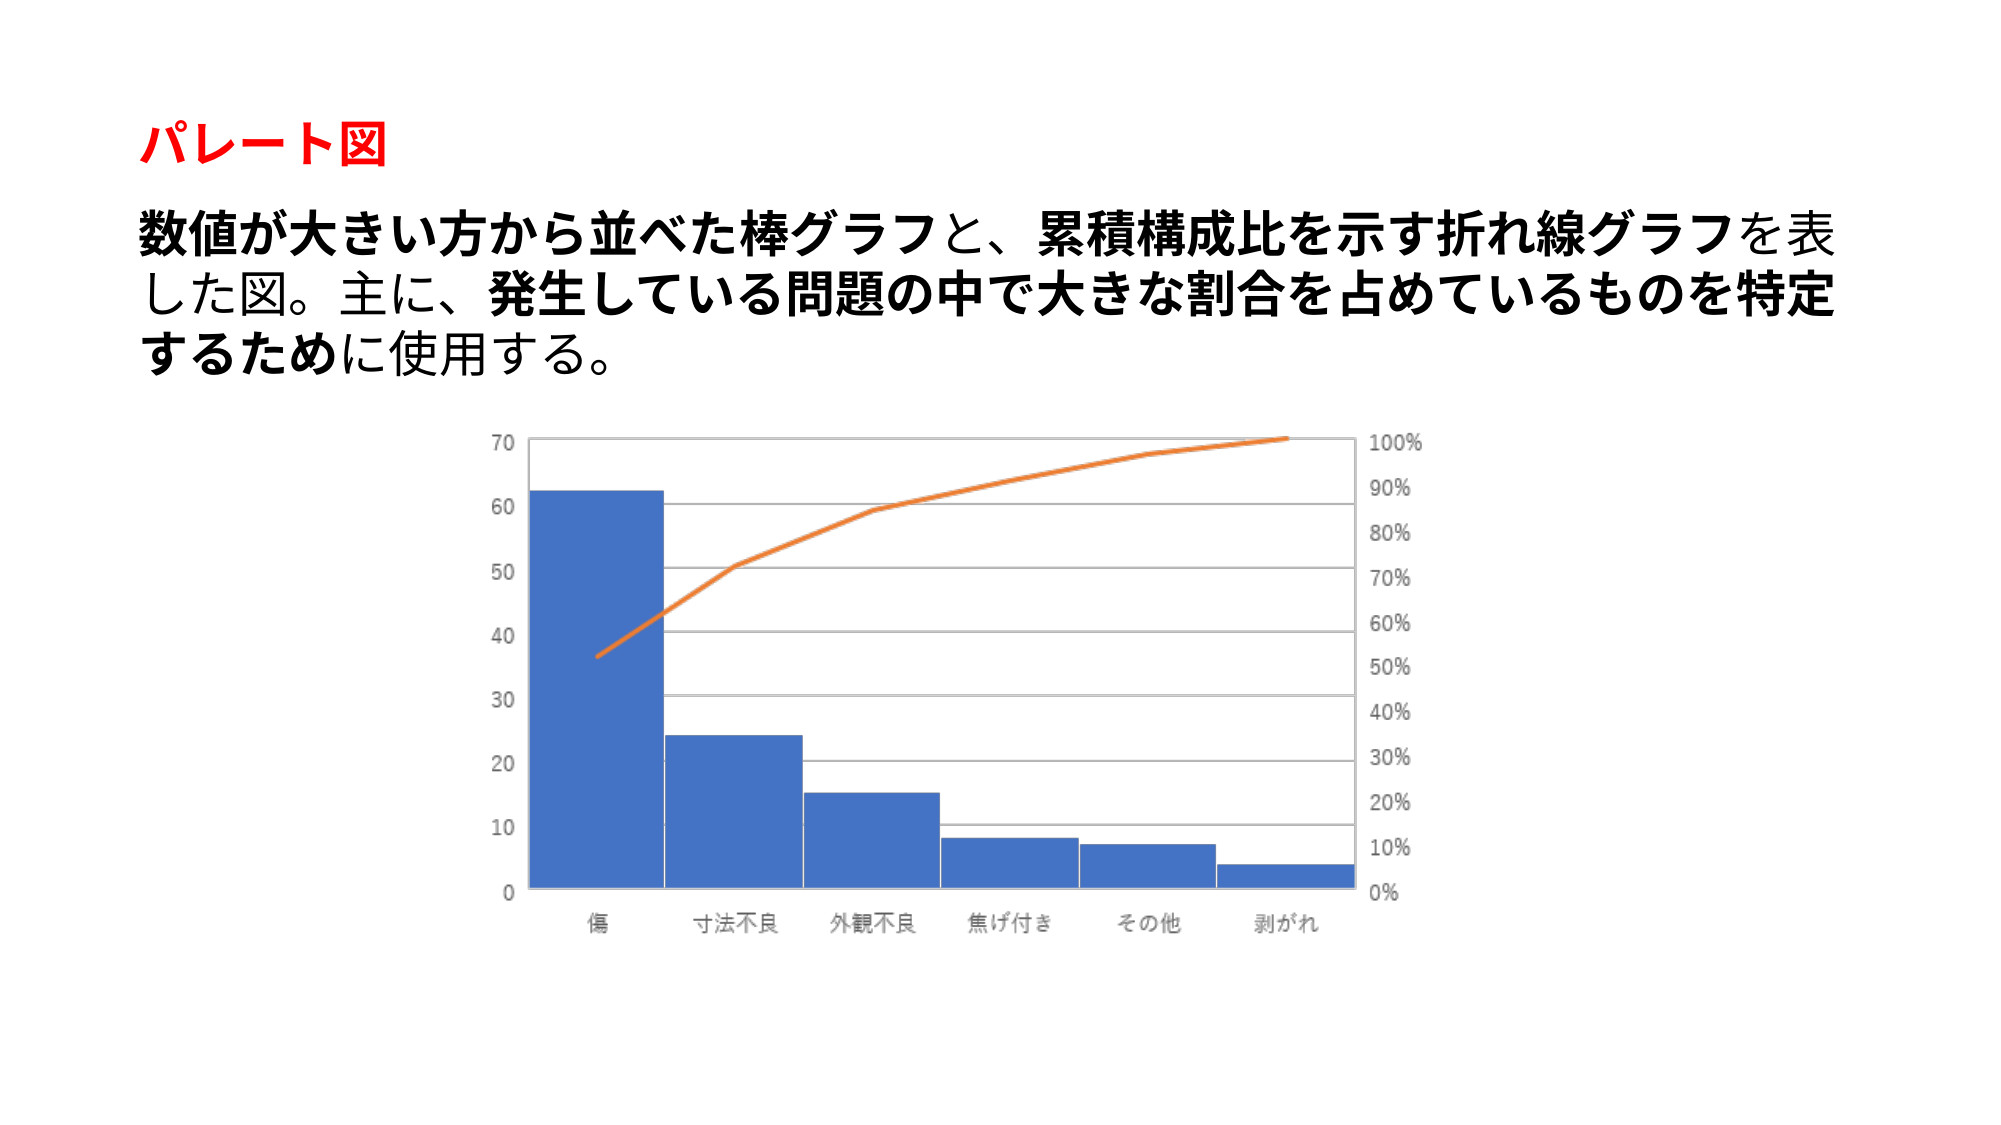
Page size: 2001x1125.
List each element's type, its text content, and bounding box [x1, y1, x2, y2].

picture [466, 368, 1450, 952]
text_box パレート図 数値が大きい方から並べた棒グラフと、累積構成比を示す折れ線グラフを表した図。主に、発生している問題の中で大きな割合を占めているものを特定するために使用する。 [124, 105, 1876, 390]
